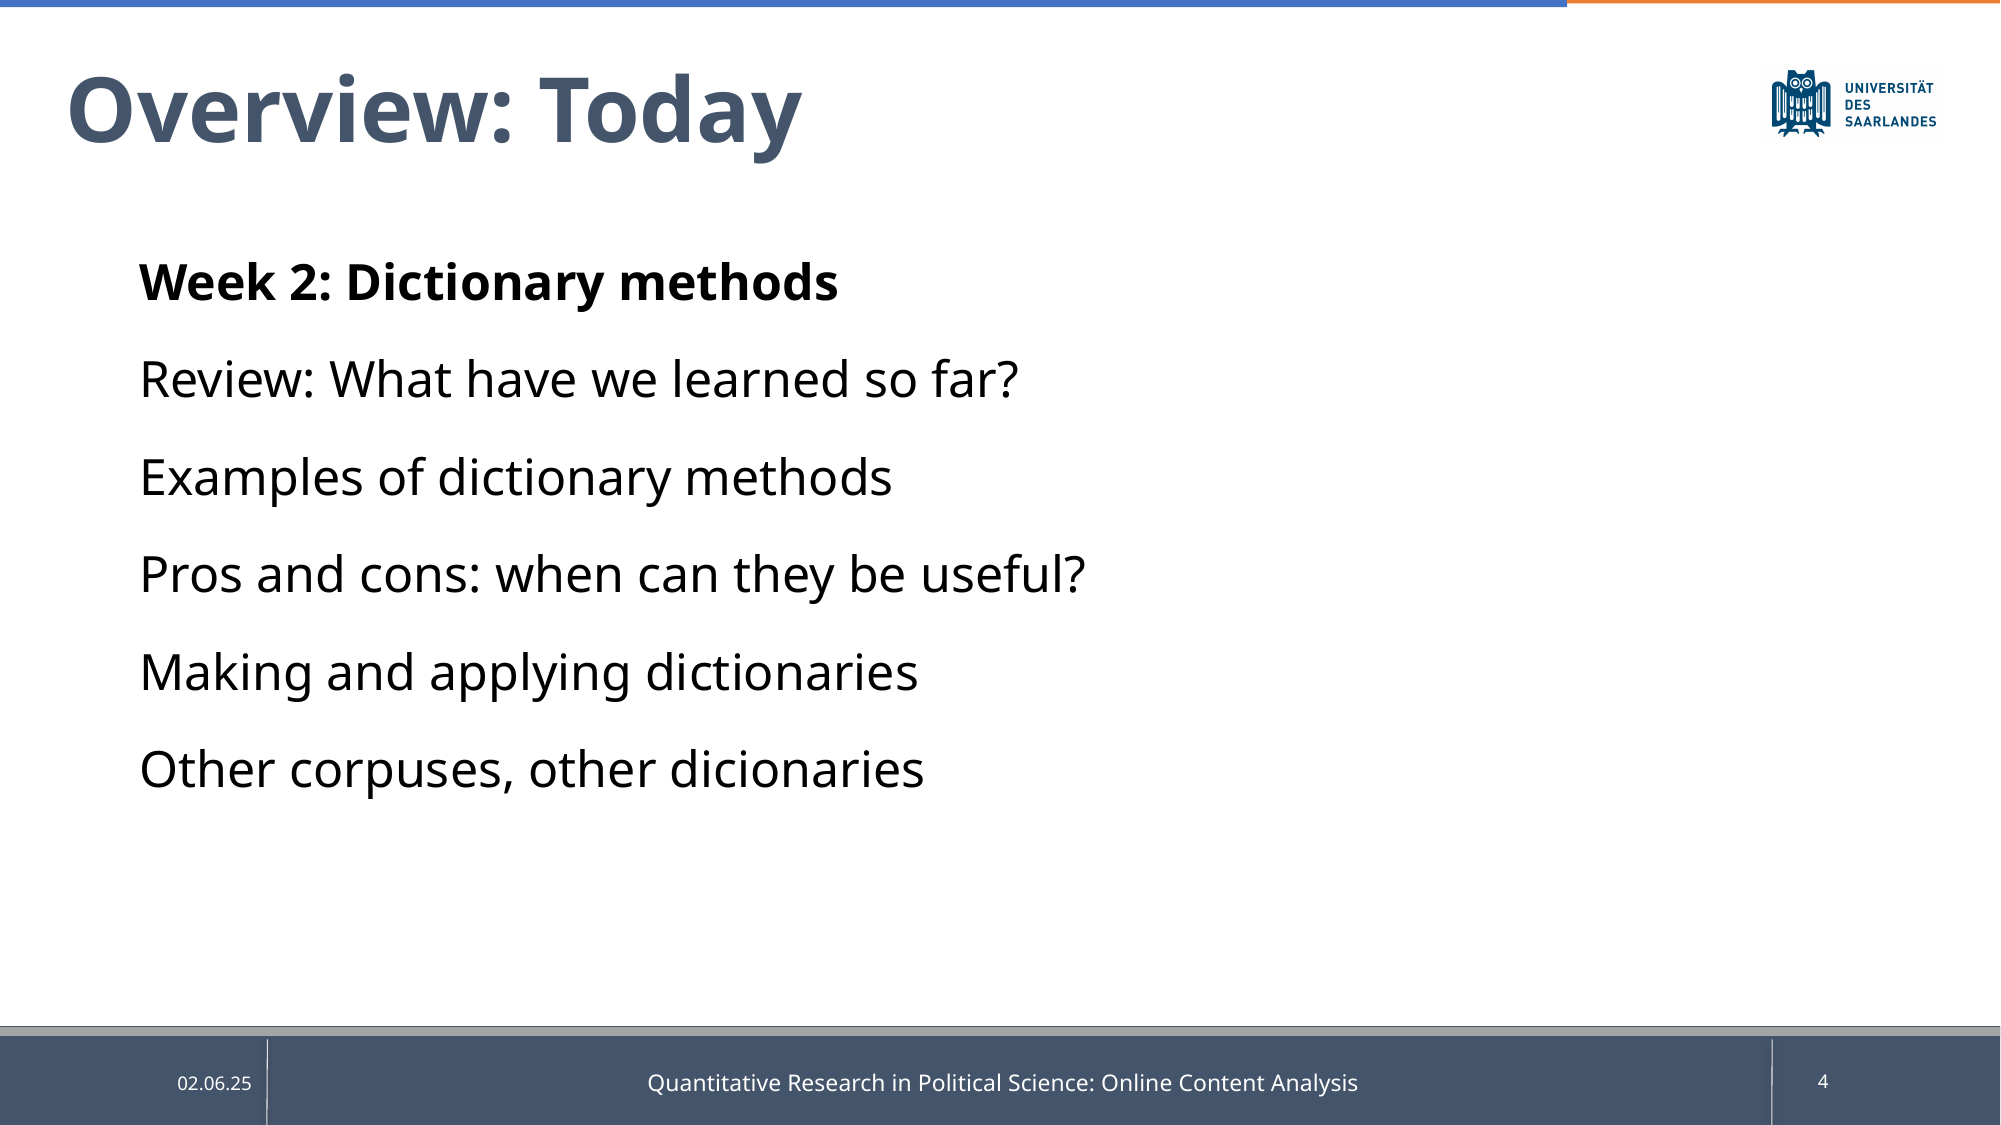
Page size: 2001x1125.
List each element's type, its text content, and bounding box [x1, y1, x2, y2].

picture [1763, 63, 1945, 144]
list Overview: Today [65, 57, 1520, 170]
text_box 02.06.25 [65, 1053, 267, 1113]
slide_number 4 [1803, 1052, 2000, 1113]
text_box Week 2: Dictionary methods Review: What have we learned so far? Examples of dictionary methods Pros and cons: when can they be useful? Making and applying dictionaries Other corpuses, other dicionaries [124, 242, 1876, 806]
footer Quantitative Research in Political Science: Online Content Analysis [266, 1052, 1741, 1113]
